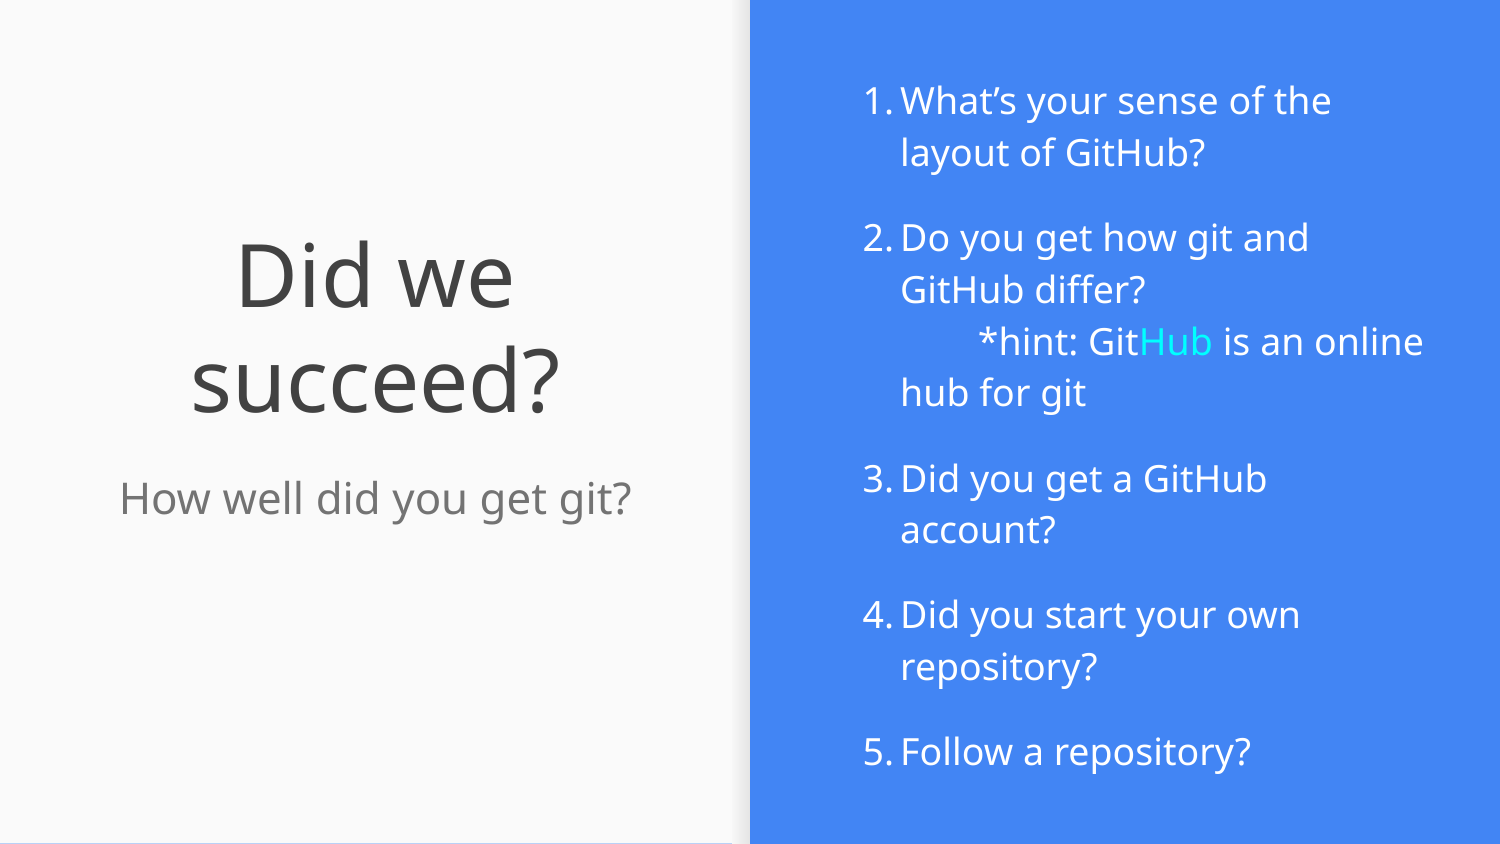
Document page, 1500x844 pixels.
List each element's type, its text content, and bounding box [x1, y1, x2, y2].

title Did we succeed? [43, 202, 708, 446]
subtitle How well did you get git? [43, 455, 708, 659]
list What’s your sense of the layout of GitHub? Do you get how git and GitHub differ? *hint: GitHub is an online hub for git Did you get a GitHub account? Did you start your own repository? Follow a repository? [810, 118, 1440, 725]
